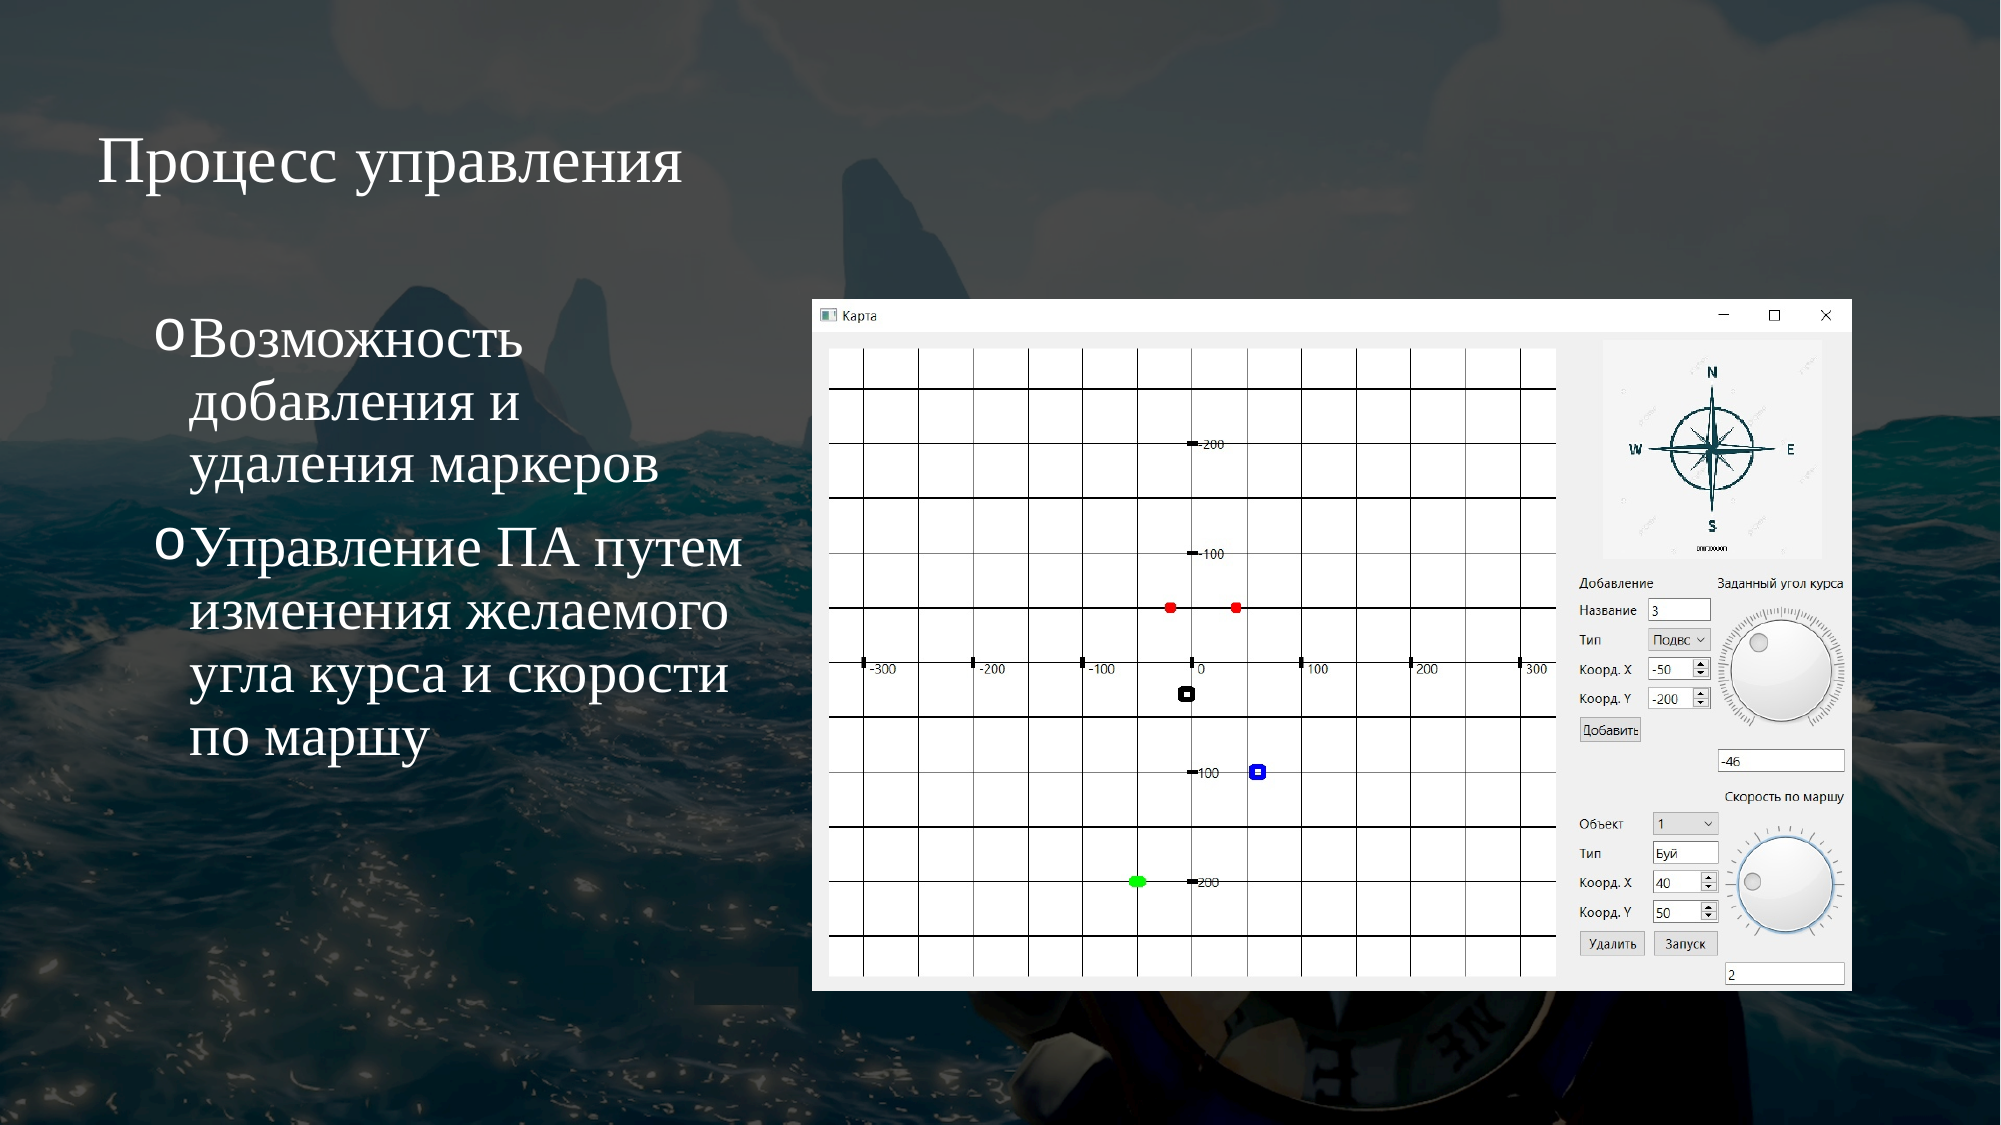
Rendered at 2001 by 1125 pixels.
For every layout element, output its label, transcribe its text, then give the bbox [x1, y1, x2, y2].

picture [0, 0, 2001, 1125]
title Процесс управления [82, 52, 1807, 270]
list Возможность добавления и удаления маркеров Управление ПА путем изменения желаемого угла курса и скорости по маршу [137, 299, 760, 1014]
